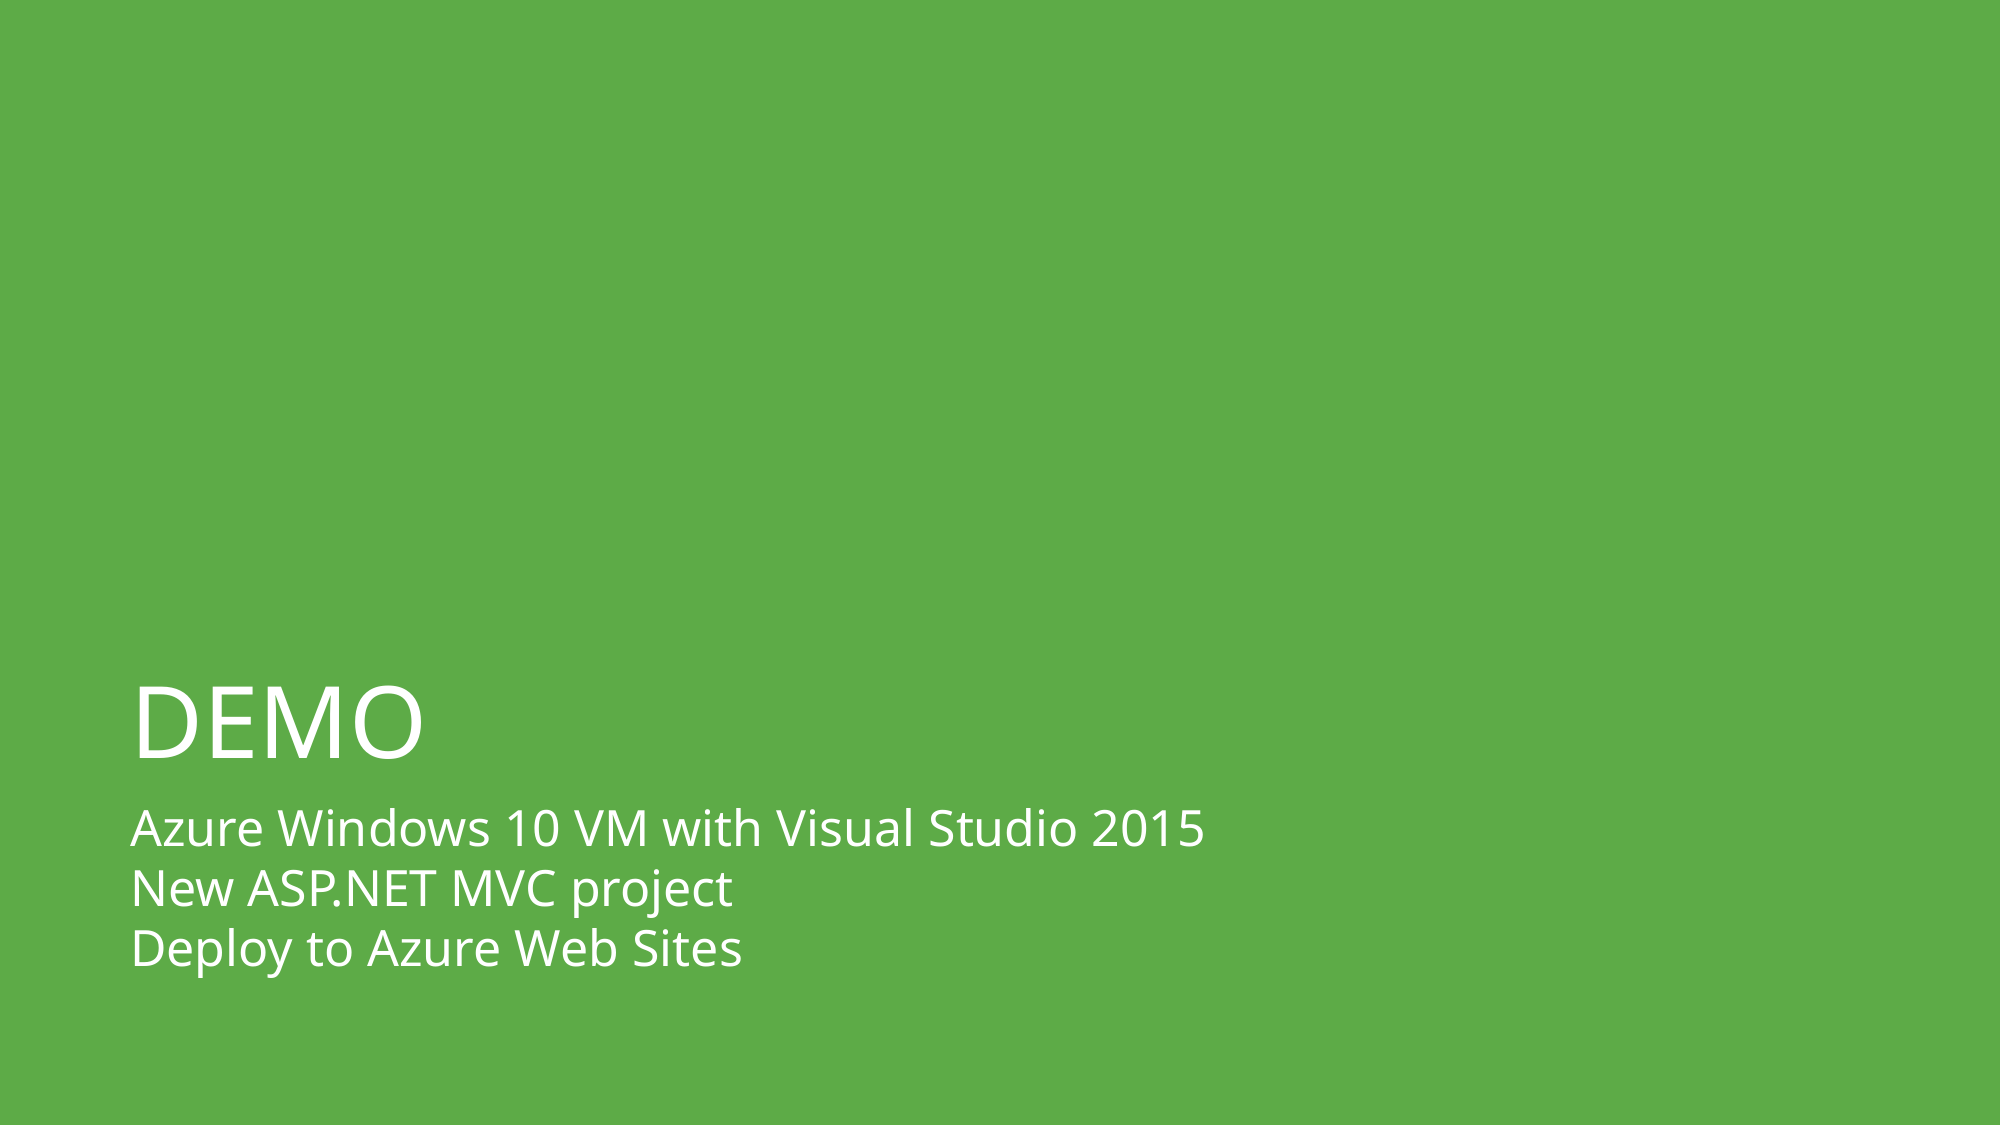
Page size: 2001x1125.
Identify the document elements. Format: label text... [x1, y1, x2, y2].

list Azure Windows 10 VM with Visual Studio 2015 New ASP.NET MVC project Deploy to Azure Web Sites [115, 788, 1838, 918]
list DEMO [115, 443, 1838, 786]
